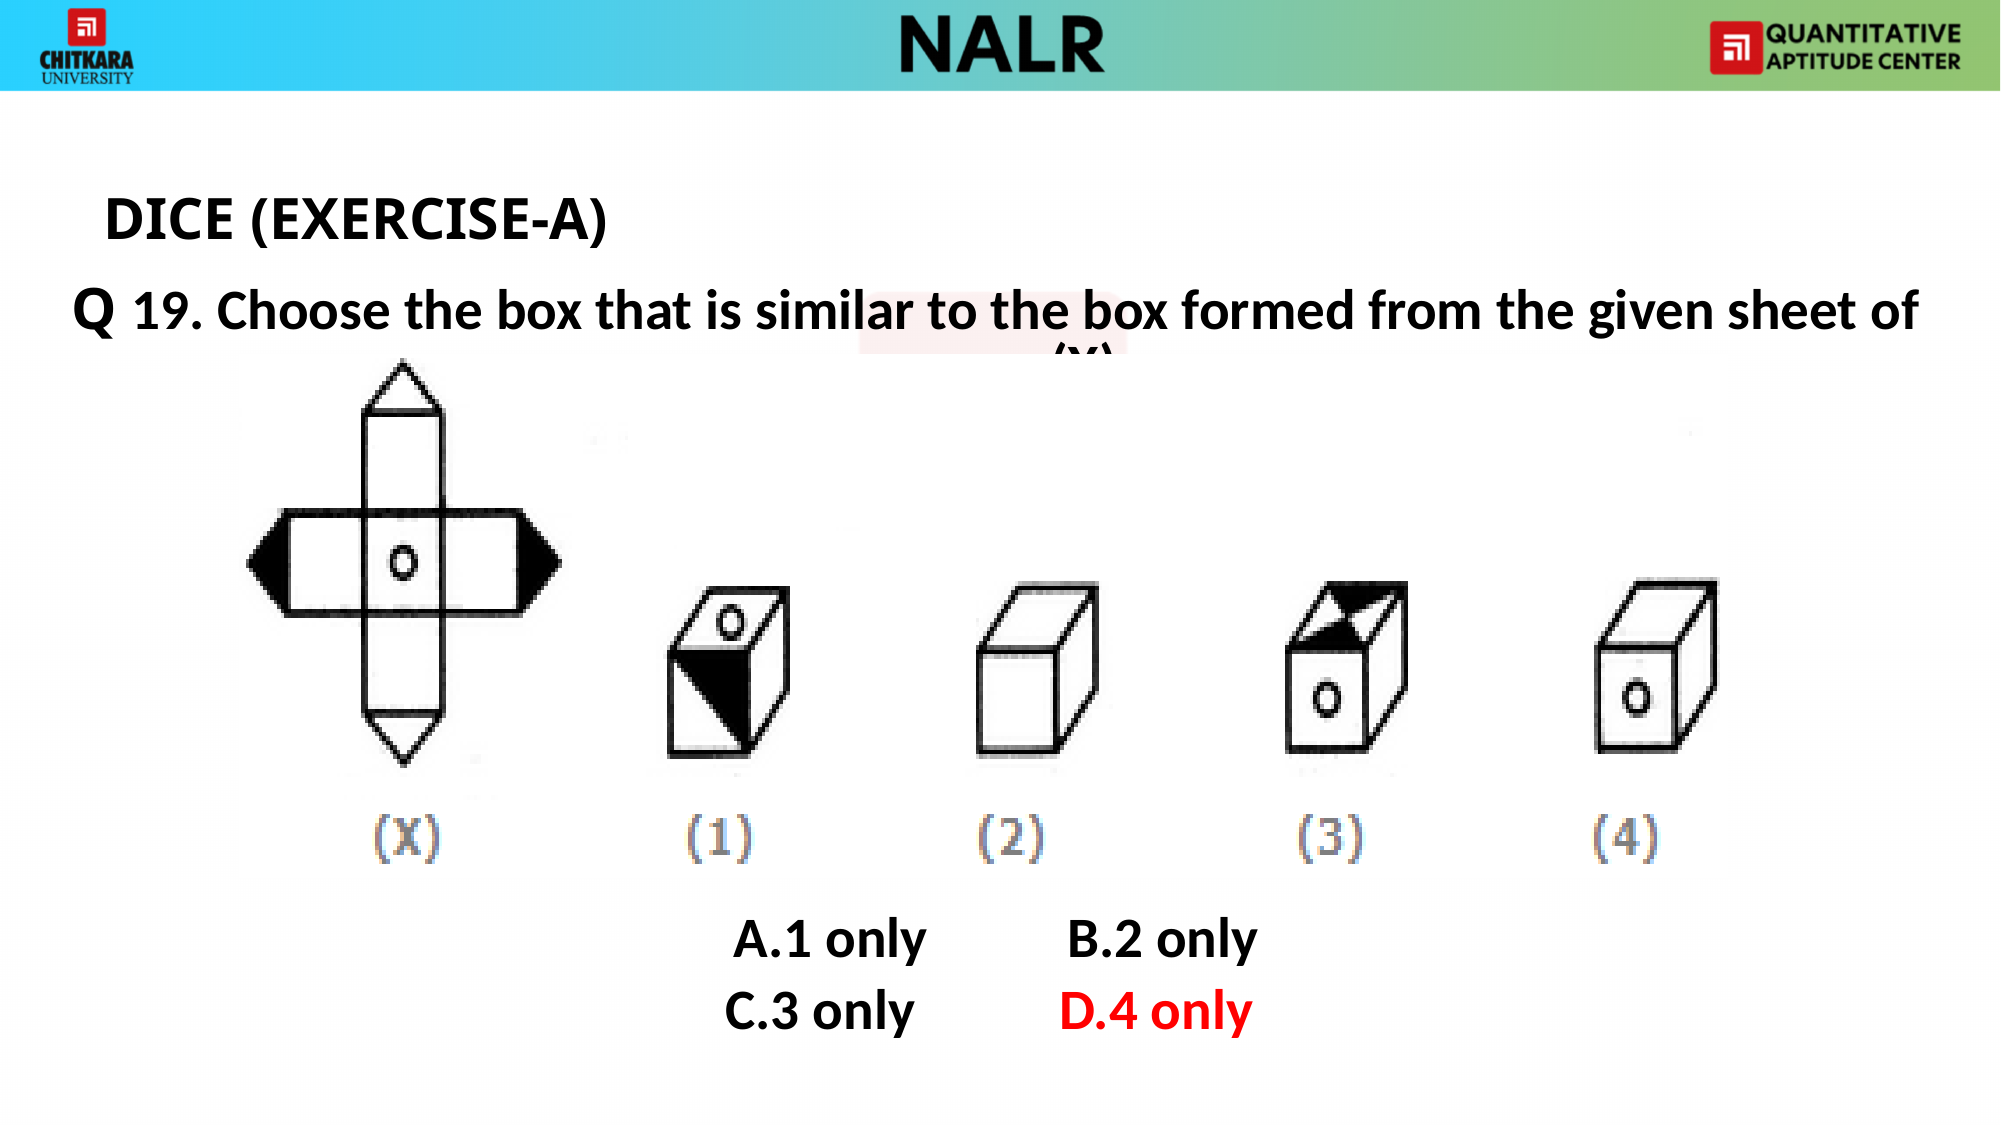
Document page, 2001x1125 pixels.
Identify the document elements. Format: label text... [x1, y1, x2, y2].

picture [0, 0, 2001, 1125]
list DICE (EXERCISE-A) Q 19. Choose the box that is similar to the box formed from the given sheet of paper (X). A.1 only B.2 only C.3 only D.4 only [33, 175, 1959, 1053]
